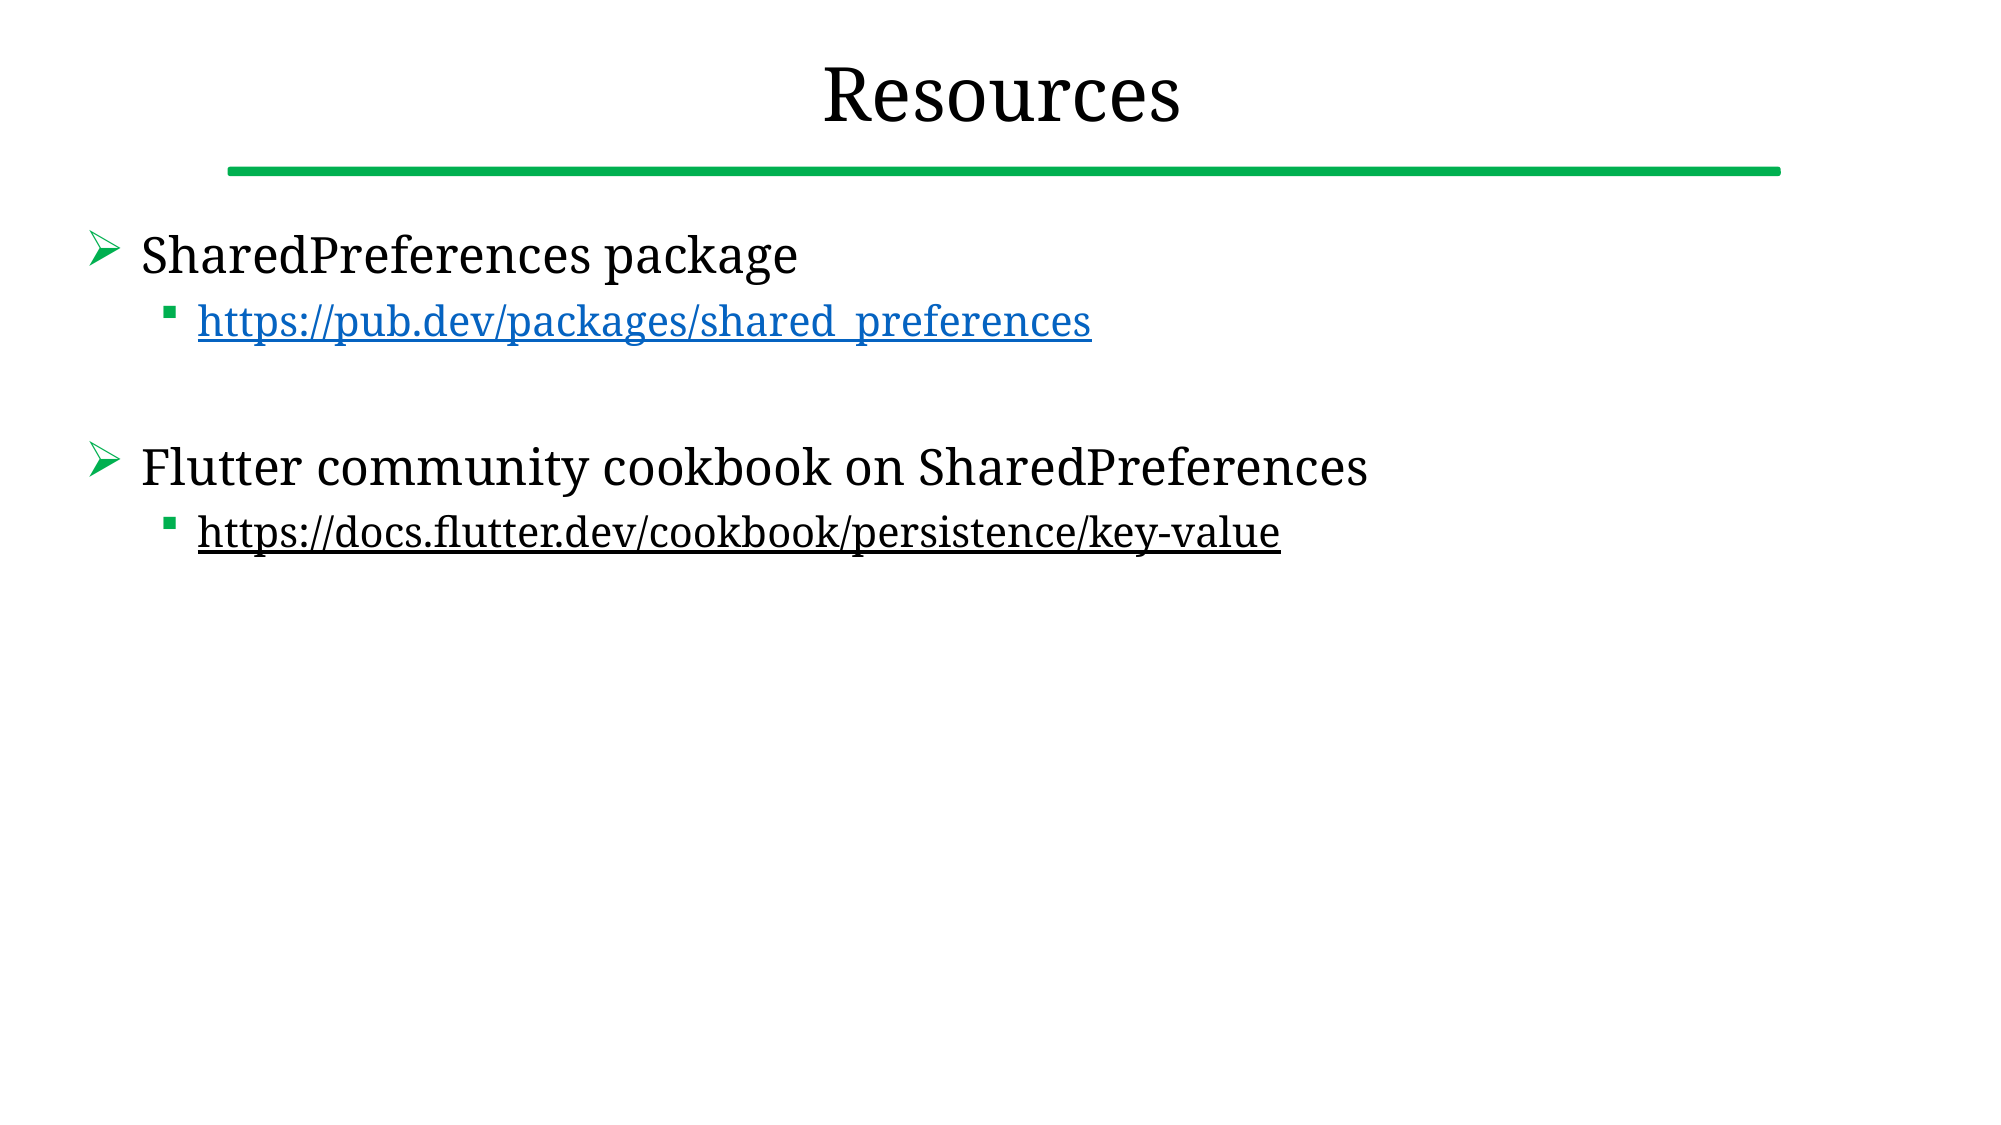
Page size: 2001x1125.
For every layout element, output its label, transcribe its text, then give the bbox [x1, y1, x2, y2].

title Resources [70, 26, 1936, 168]
list SharedPreferences package https://pub.dev/packages/shared_preferences Flutter community cookbook on SharedPreferences https://docs.flutter.dev/cookbook/persistence/key-value [70, 223, 1861, 1099]
